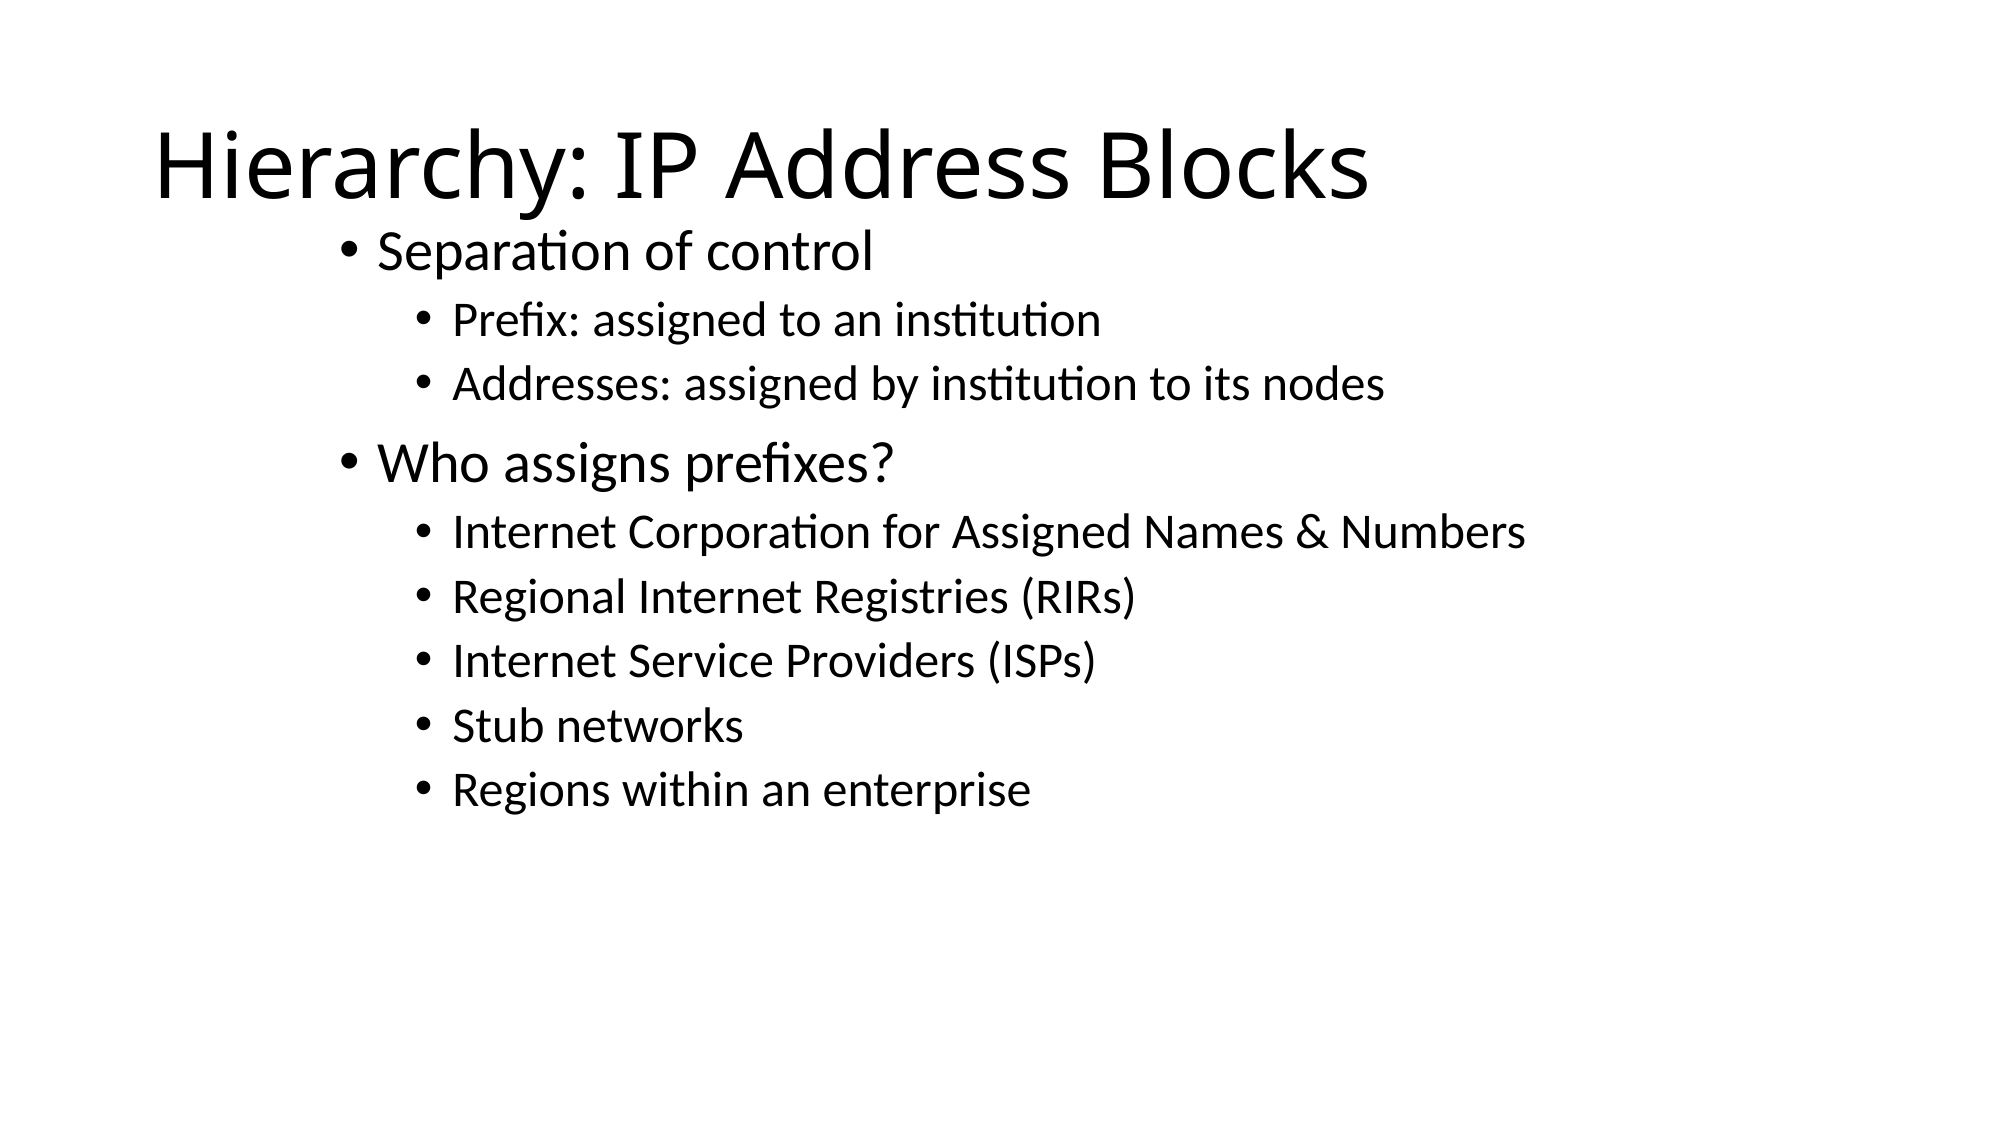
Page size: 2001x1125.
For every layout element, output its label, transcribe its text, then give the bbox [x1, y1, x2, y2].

list Separation of control Prefix: assigned to an institution Addresses: assigned by institution to its nodes Who assigns prefixes? Internet Corporation for Assigned Names & Numbers Regional Internet Registries (RIRs) Internet Service Providers (ISPs) Stub networks Regions within an enterprise [324, 212, 1750, 1088]
title Hierarchy: IP Address Blocks [137, 59, 1863, 278]
